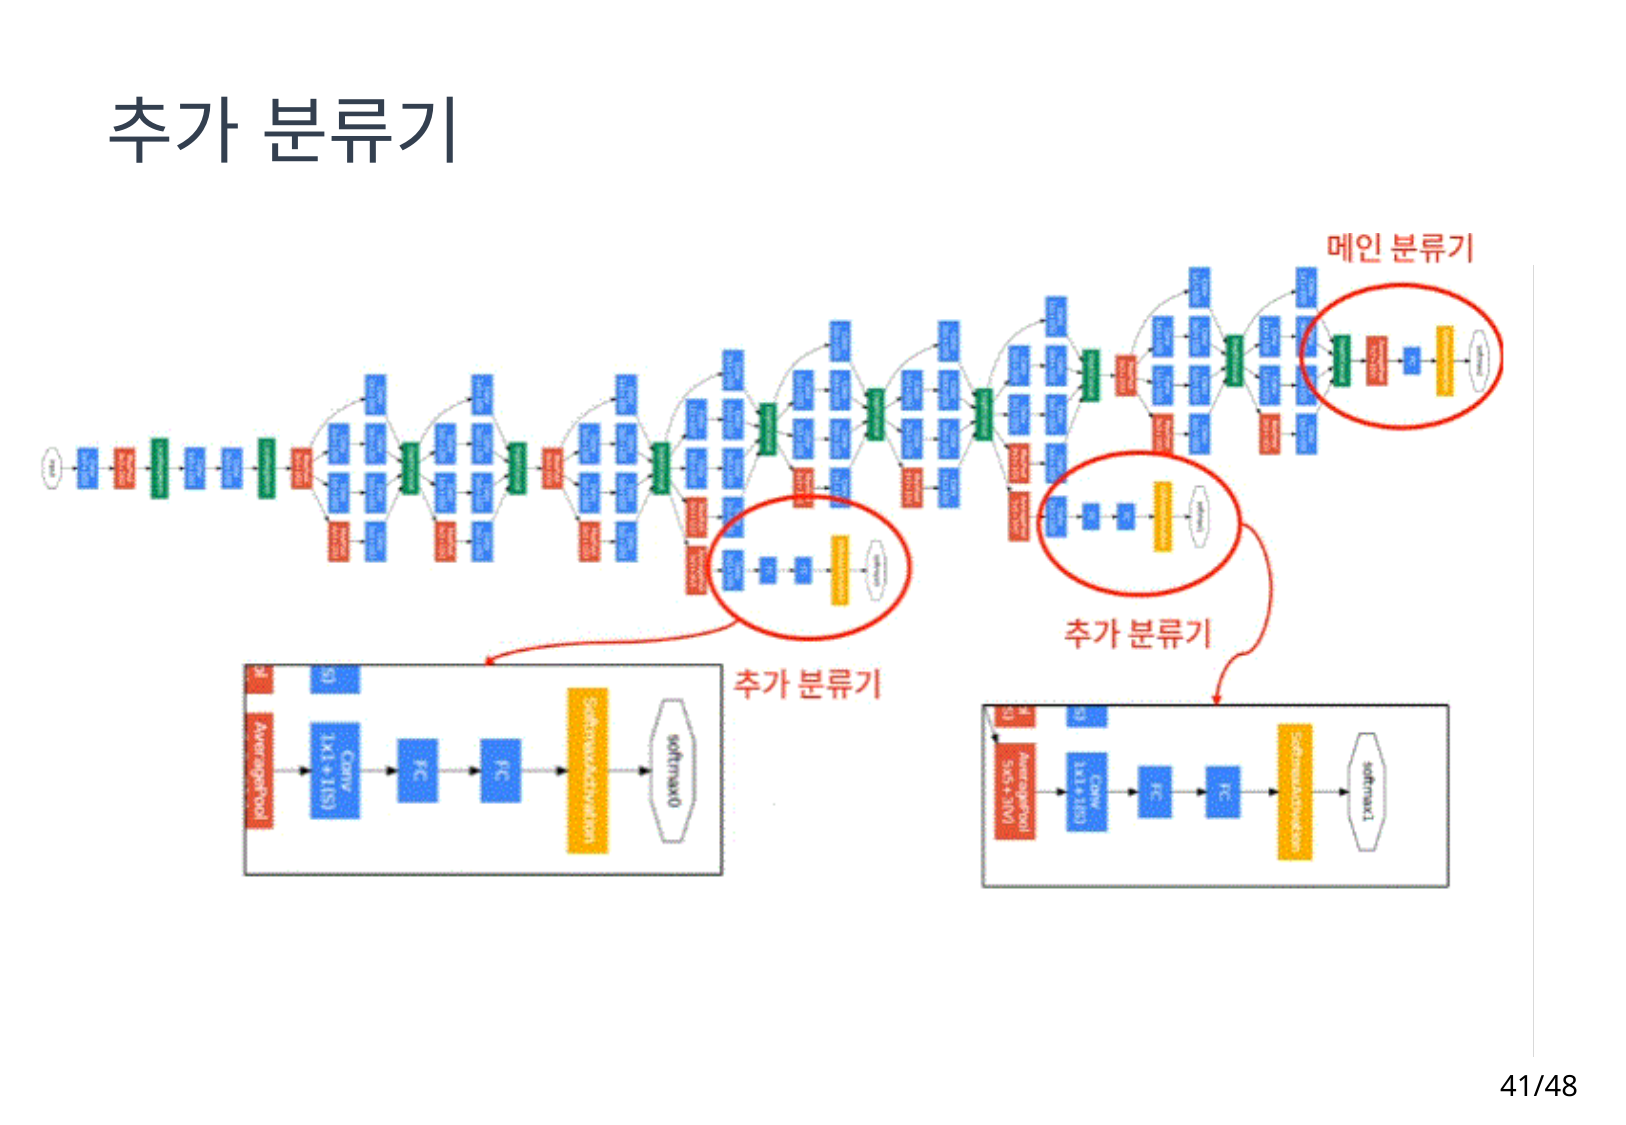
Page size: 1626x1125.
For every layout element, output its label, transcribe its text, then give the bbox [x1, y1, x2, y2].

picture [36, 233, 1515, 903]
text_box 추가 분류기 [91, 77, 1324, 180]
text_box 41/48 [1485, 1060, 1625, 1110]
